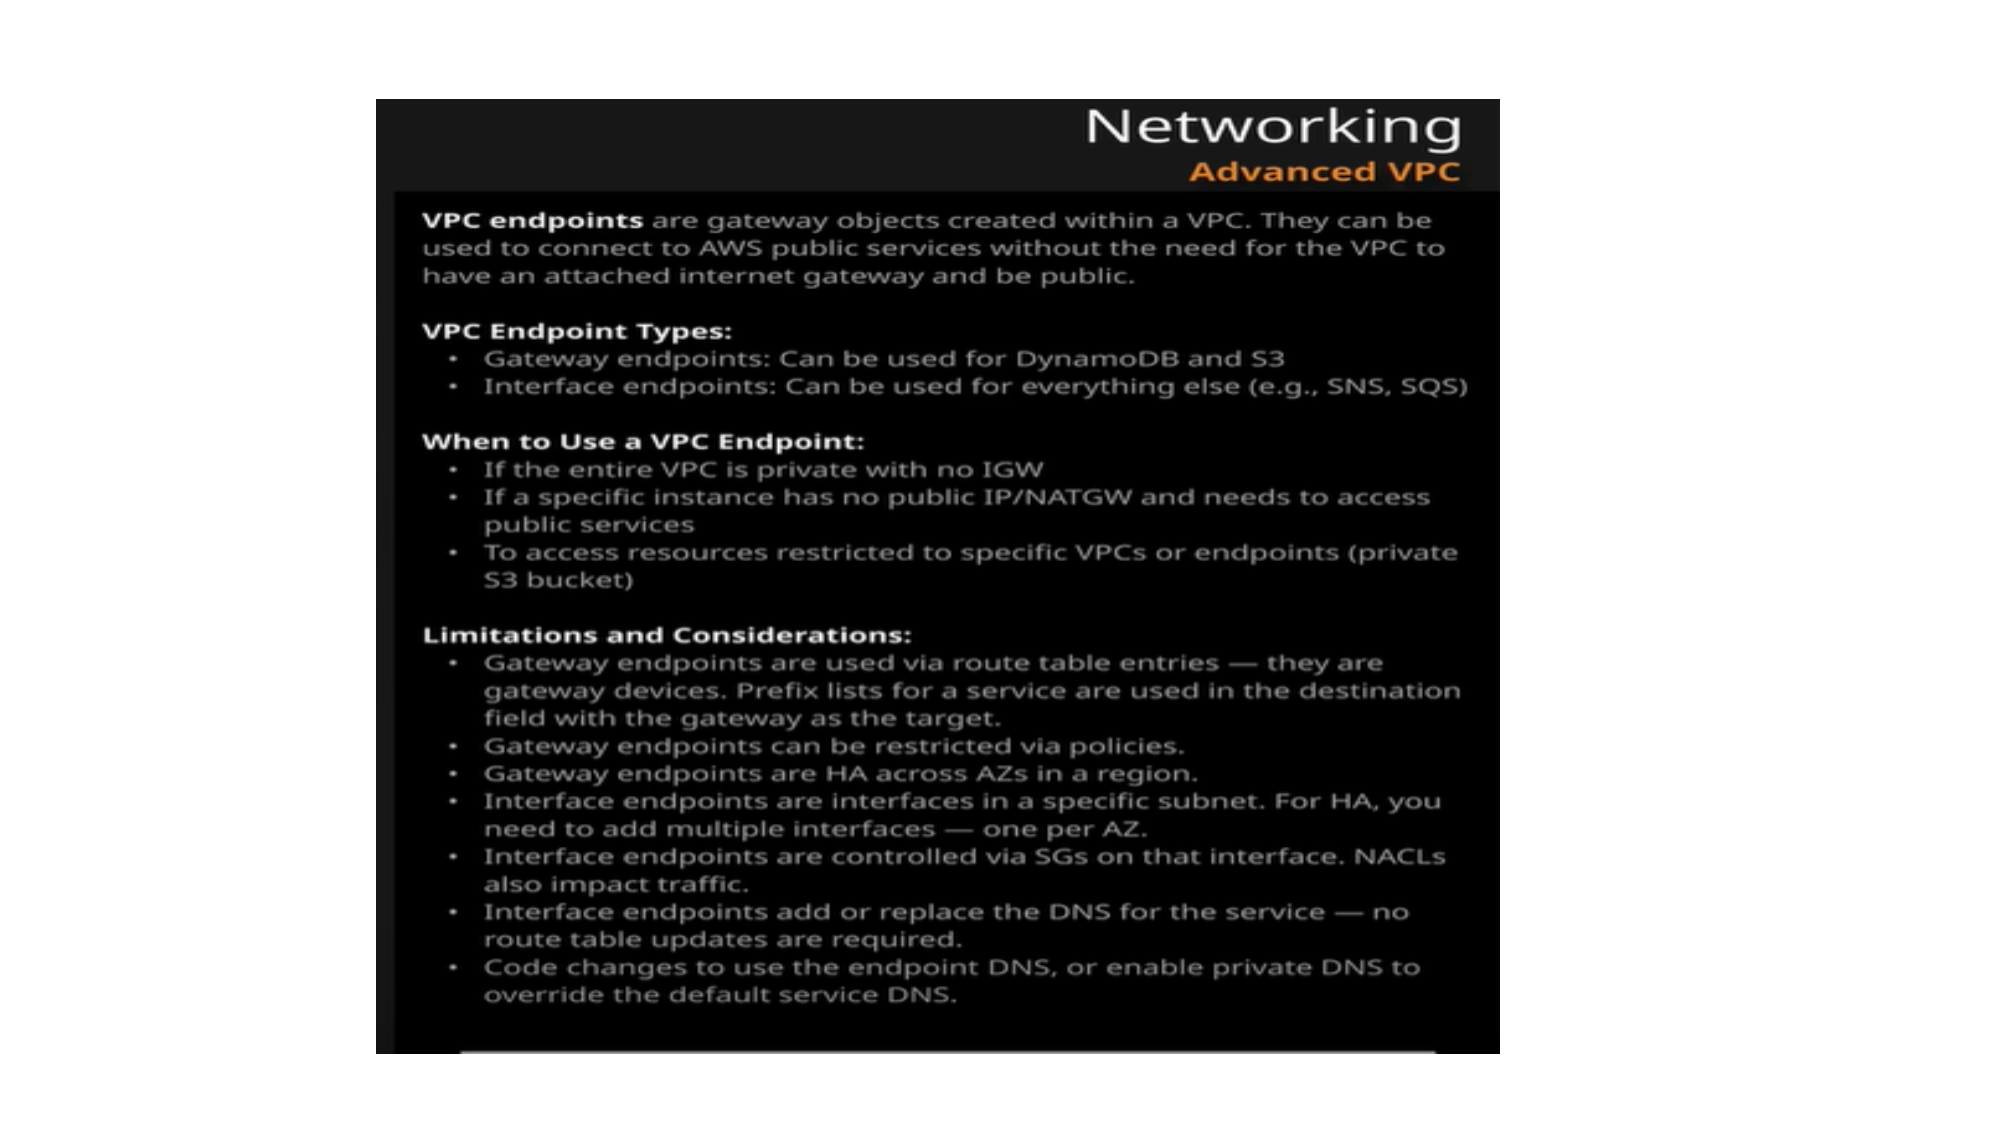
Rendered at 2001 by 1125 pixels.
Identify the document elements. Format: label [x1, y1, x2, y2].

picture [375, 98, 1500, 1054]
